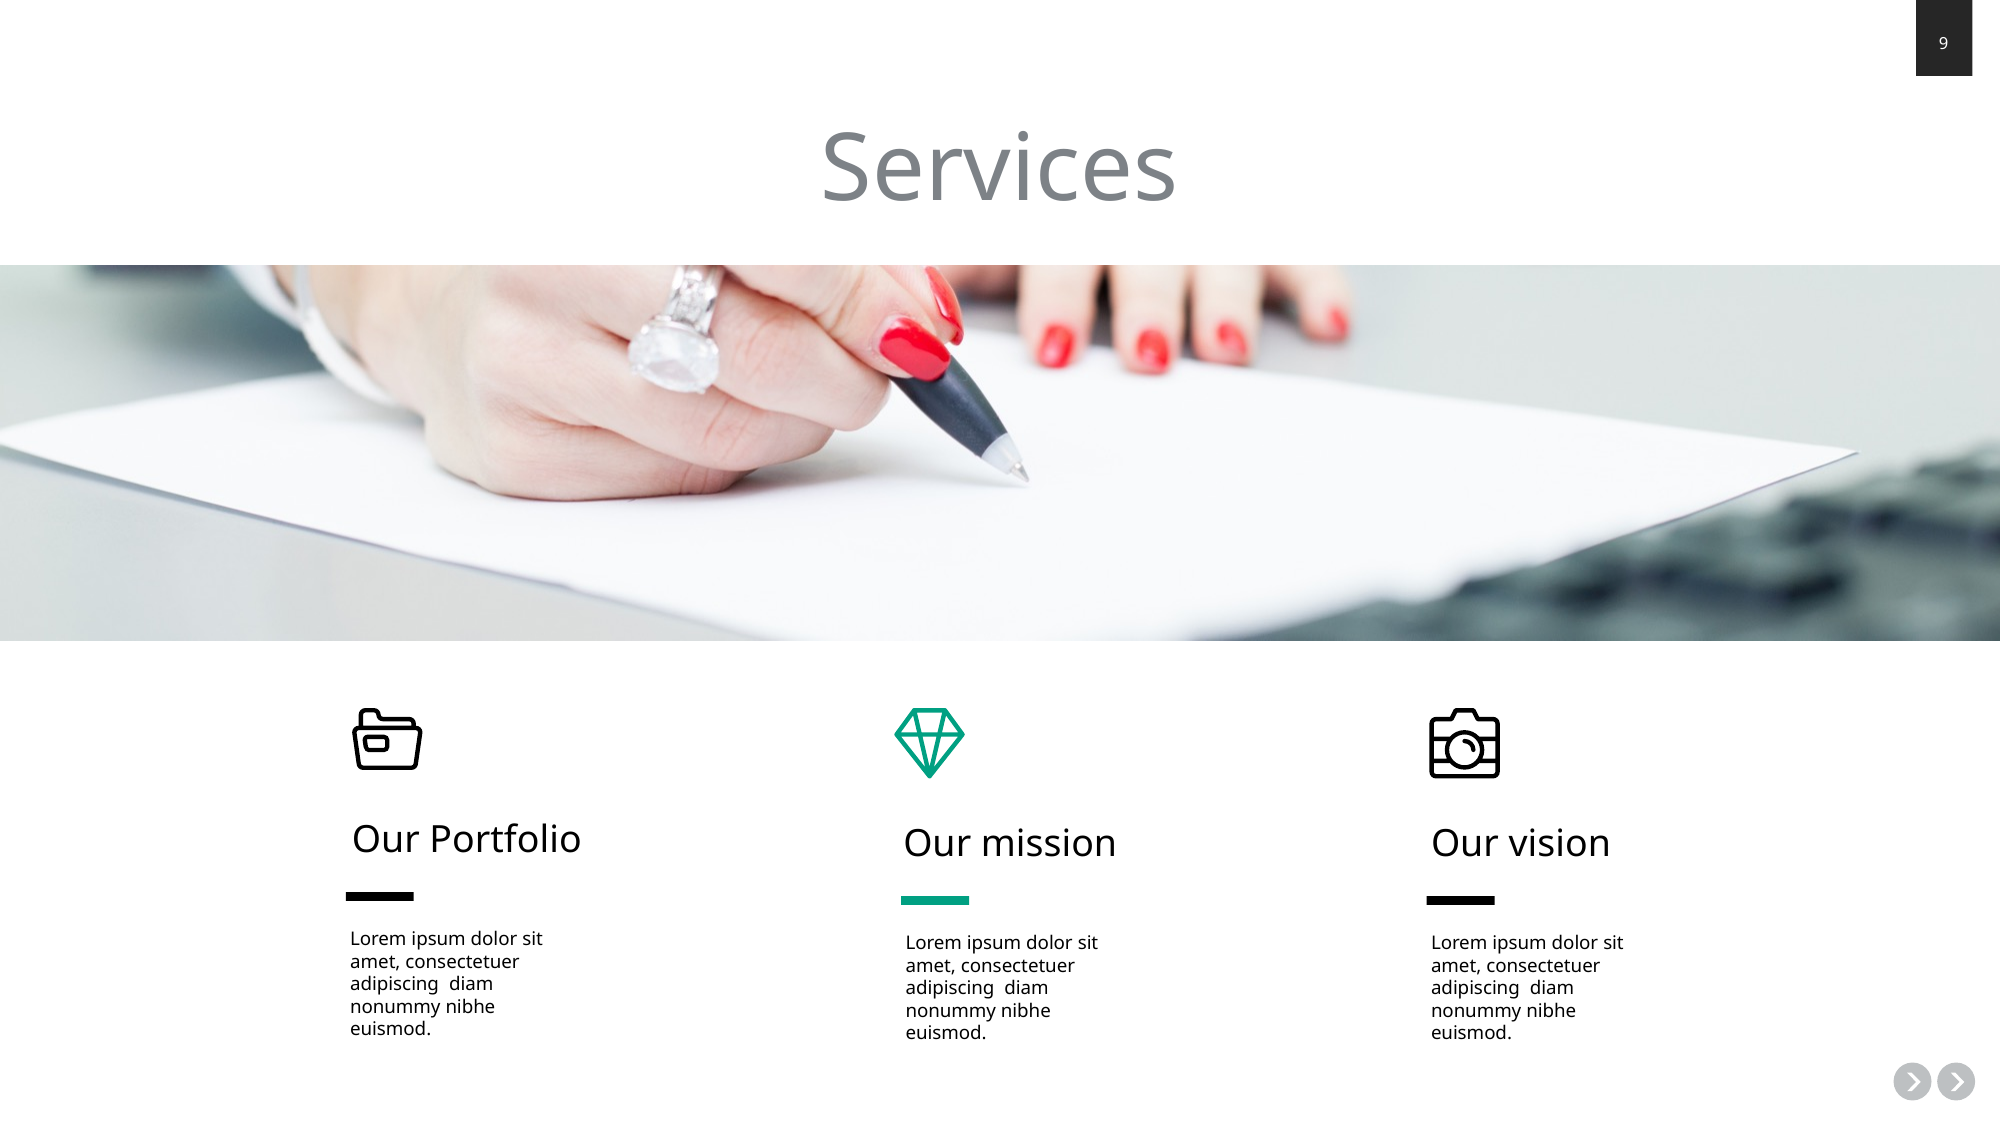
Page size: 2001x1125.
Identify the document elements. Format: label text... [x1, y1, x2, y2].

text_box Services [806, 98, 1194, 226]
picture [0, 265, 2000, 641]
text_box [345, 708, 1657, 1027]
